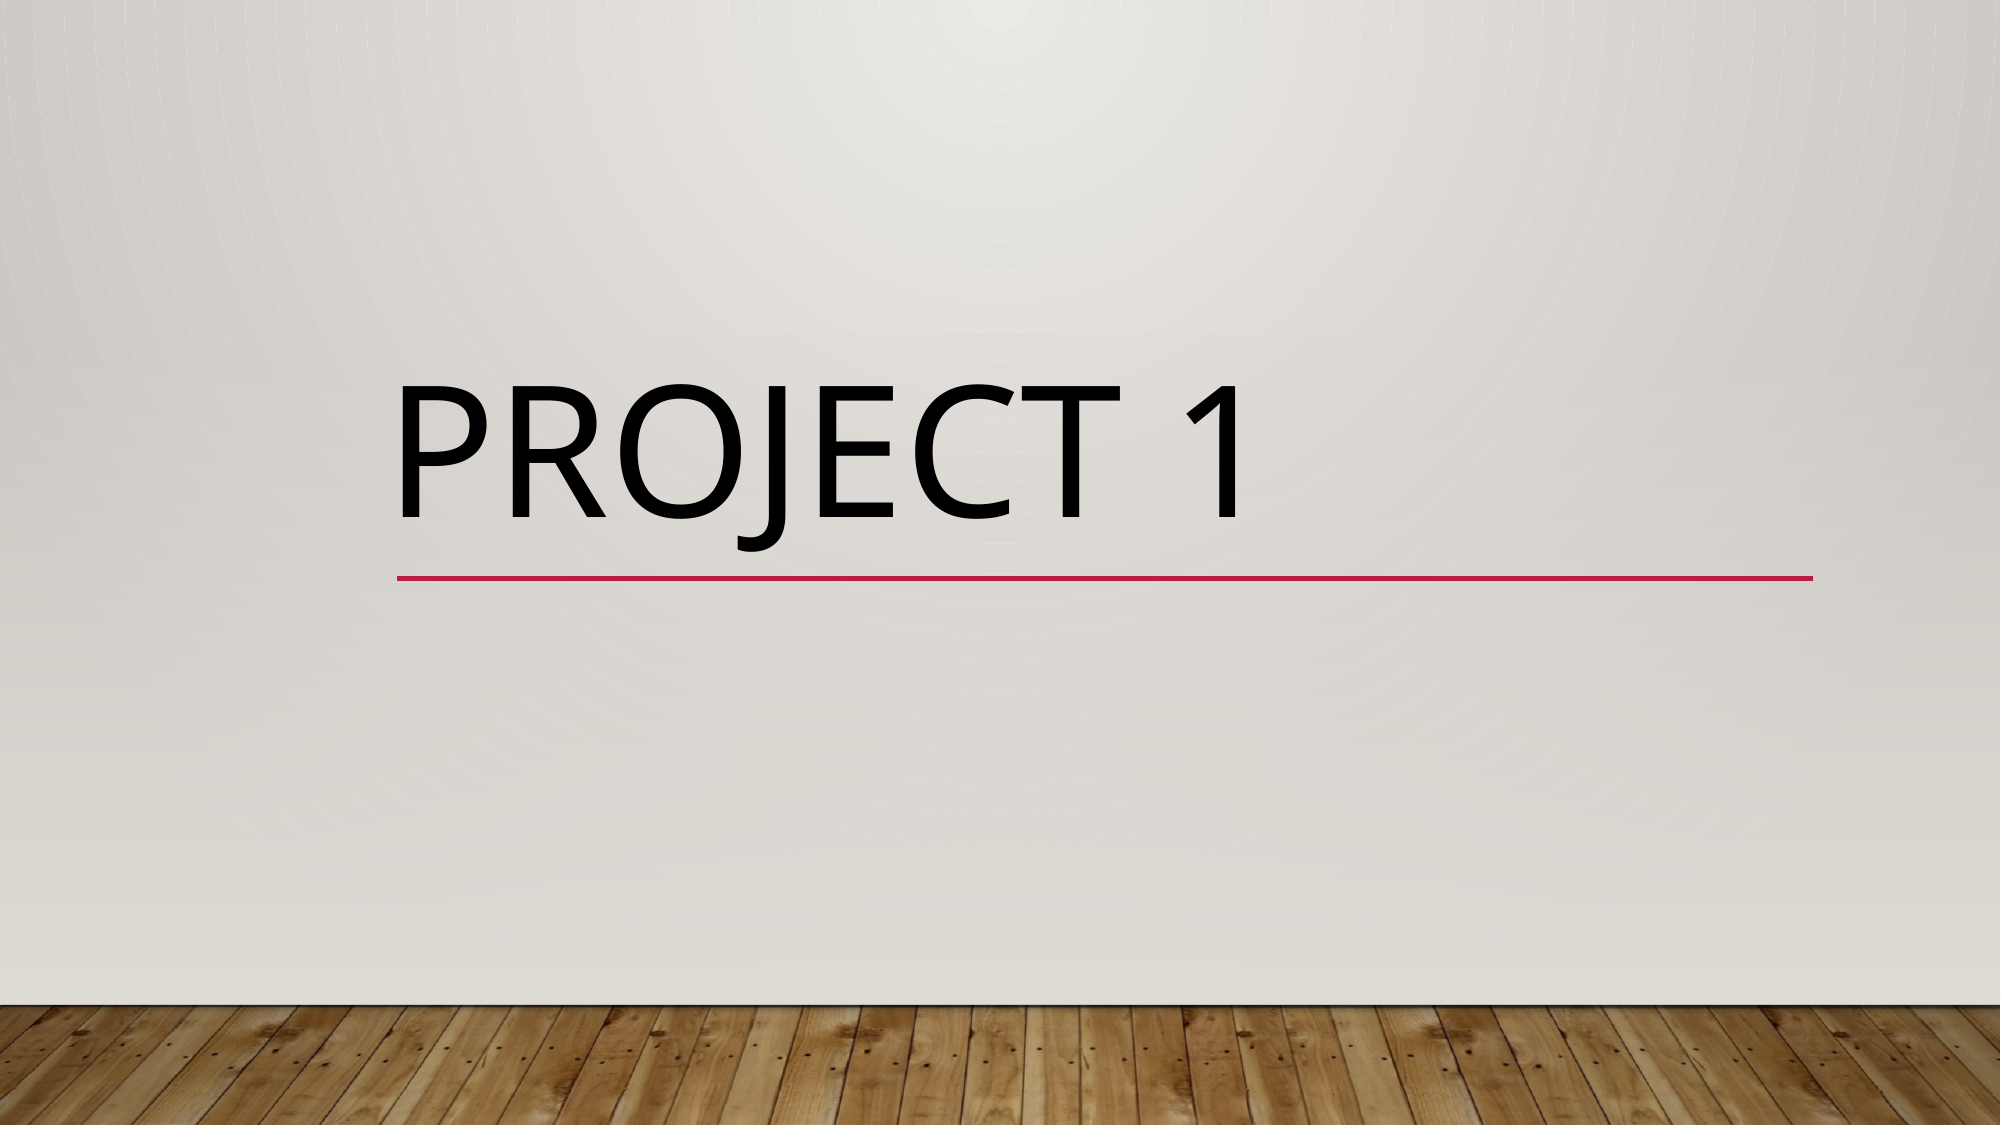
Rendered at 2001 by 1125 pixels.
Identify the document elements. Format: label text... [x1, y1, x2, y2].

picture [0, 1005, 2000, 1125]
title PROJECT 1 [370, 305, 1379, 638]
